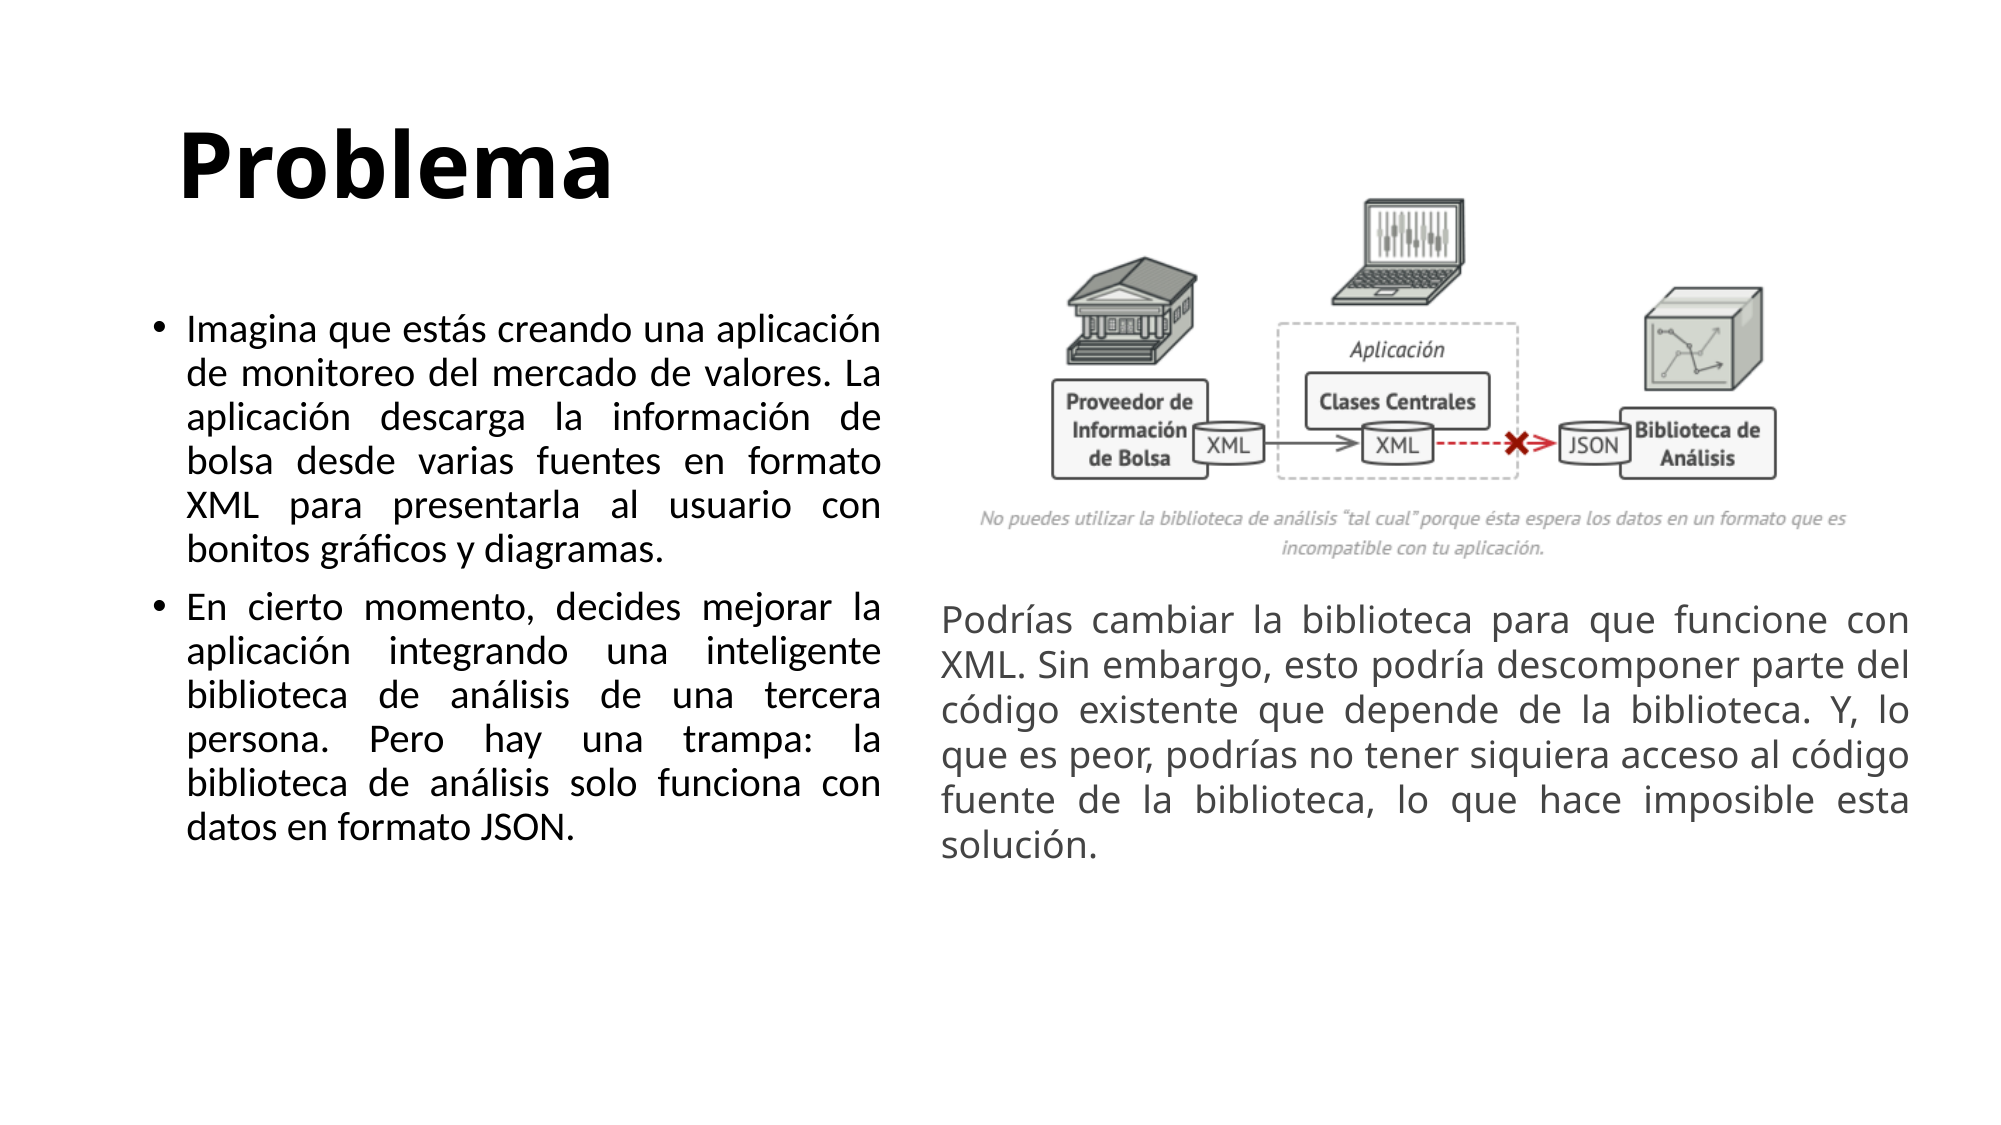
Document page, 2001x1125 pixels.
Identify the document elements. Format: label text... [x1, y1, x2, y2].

list Imagina que estás creando una aplicación de monitoreo del mercado de valores. La aplicación descarga la información de bolsa desde varias fuentes en formato XML para presentarla al usuario con bonitos gráficos y diagramas. En cierto momento, decides mejorar la aplicación integrando una inteligente biblioteca de análisis de una tercera persona. Pero hay una trampa: la biblioteca de análisis solo funciona con datos en formato JSON. [137, 299, 898, 879]
picture [957, 149, 1863, 566]
text_box Podrías cambiar la biblioteca para que funcione con XML. Sin embargo, esto podría descomponer parte del código existente que depende de la biblioteca. Y, lo que es peor, podrías no tener siquiera acceso al código fuente de la biblioteca, lo que hace imposible esta solución. [926, 588, 1927, 874]
title Problema [137, 59, 1863, 278]
